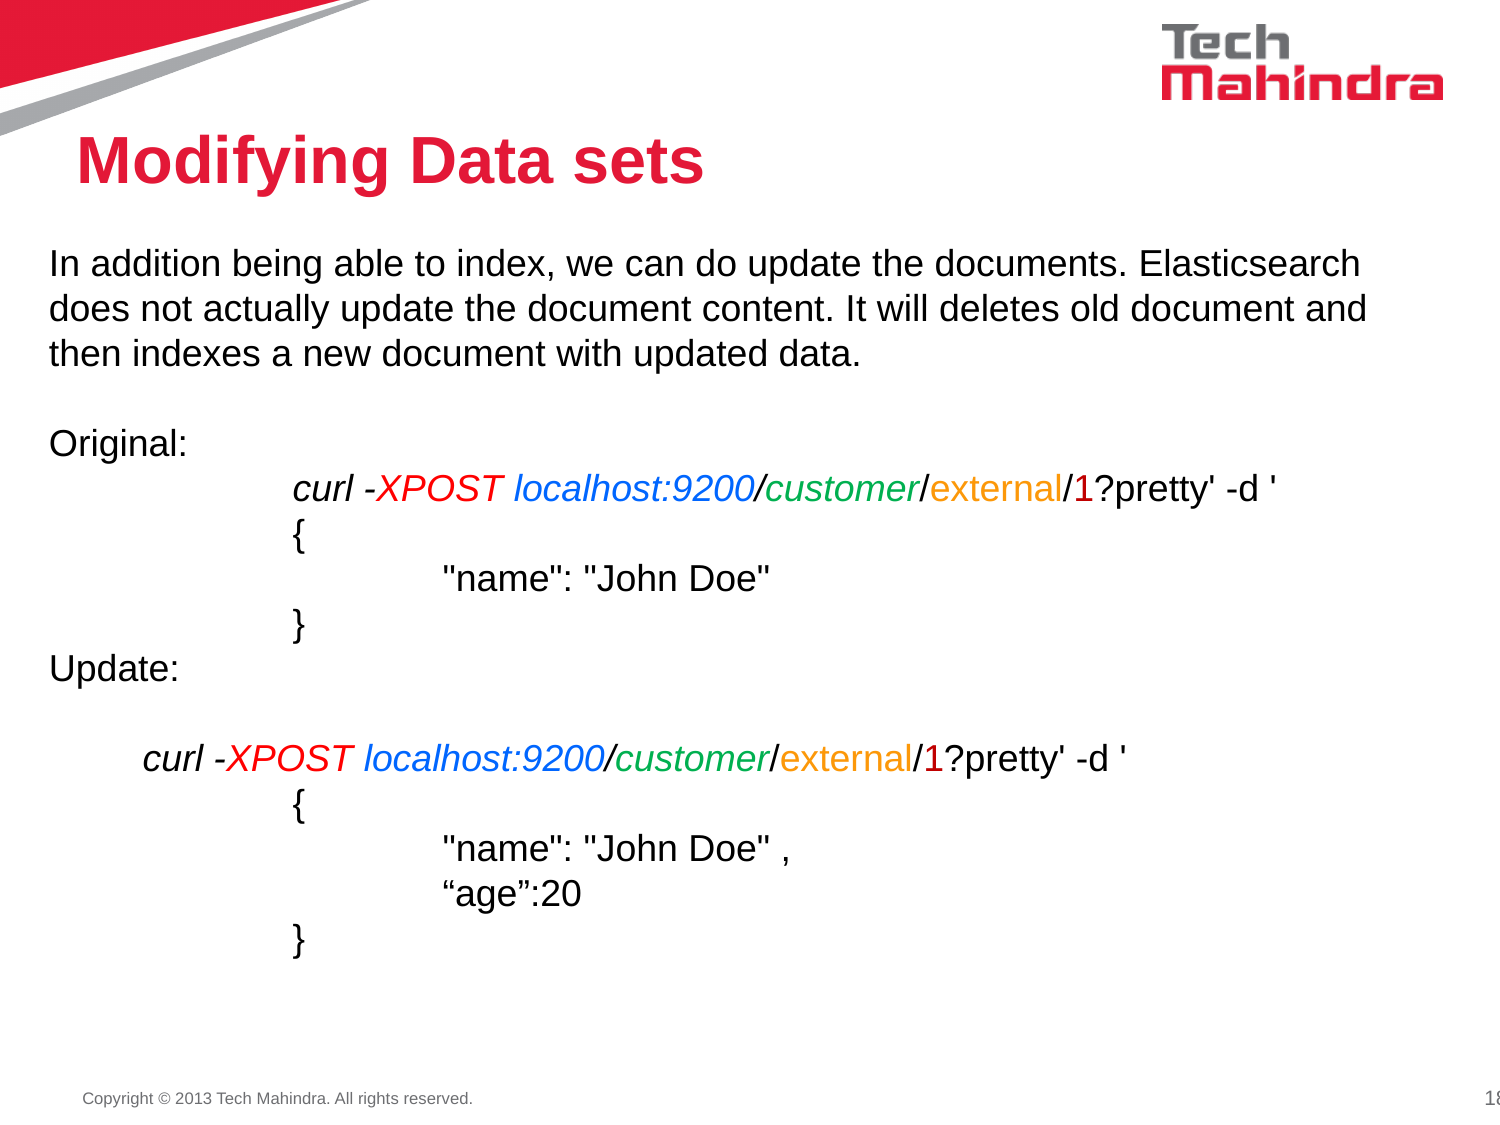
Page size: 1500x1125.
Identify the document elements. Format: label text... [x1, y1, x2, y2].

picture [0, 0, 373, 136]
title Modifying Data sets [76, 116, 1425, 198]
list In addition being able to index, we can do update the documents. Elasticsearch does not actually update the document content. It will deletes old document and then indexes a new document with updated data. Original: curl -XPOST localhost:9200/customer/external/1?pretty' -d ' { "name": "John Doe" } Update: curl -XPOST localhost:9200/customer/external/1?pretty' -d ' { "name": "John Doe" , “age”:20 } [48, 239, 1397, 967]
picture [1162, 24, 1443, 100]
